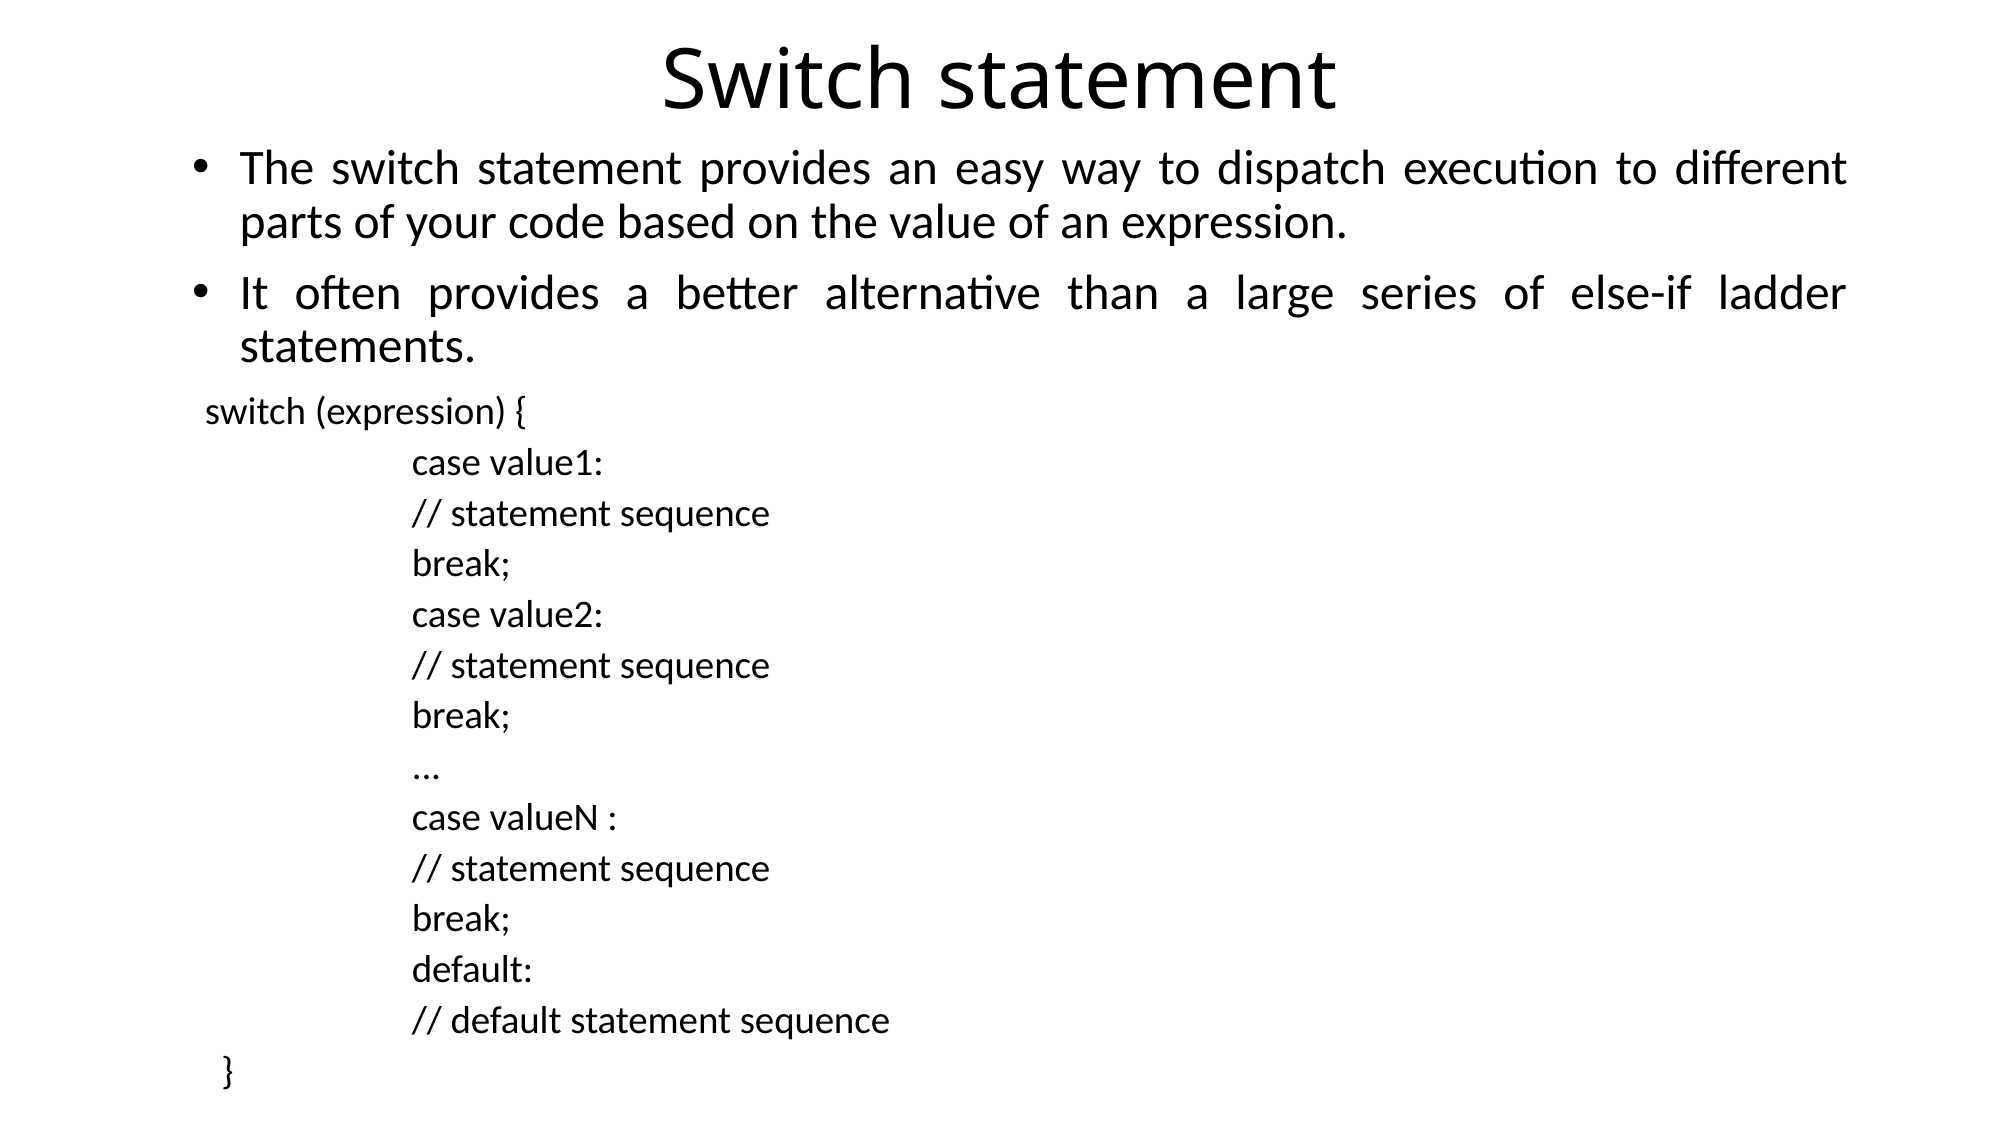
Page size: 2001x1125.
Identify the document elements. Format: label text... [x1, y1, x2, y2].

list The switch statement provides an easy way to dispatch execution to different parts of your code based on the value of an expression. It often provides a better alternative than a large series of else-if ladder statements. switch (expression) { case value1: // statement sequence break; case value2: // statement sequence break; ... case valueN : // statement sequence break; default: // default statement sequence } [137, 134, 1863, 1103]
title Switch statement [137, 28, 1863, 134]
